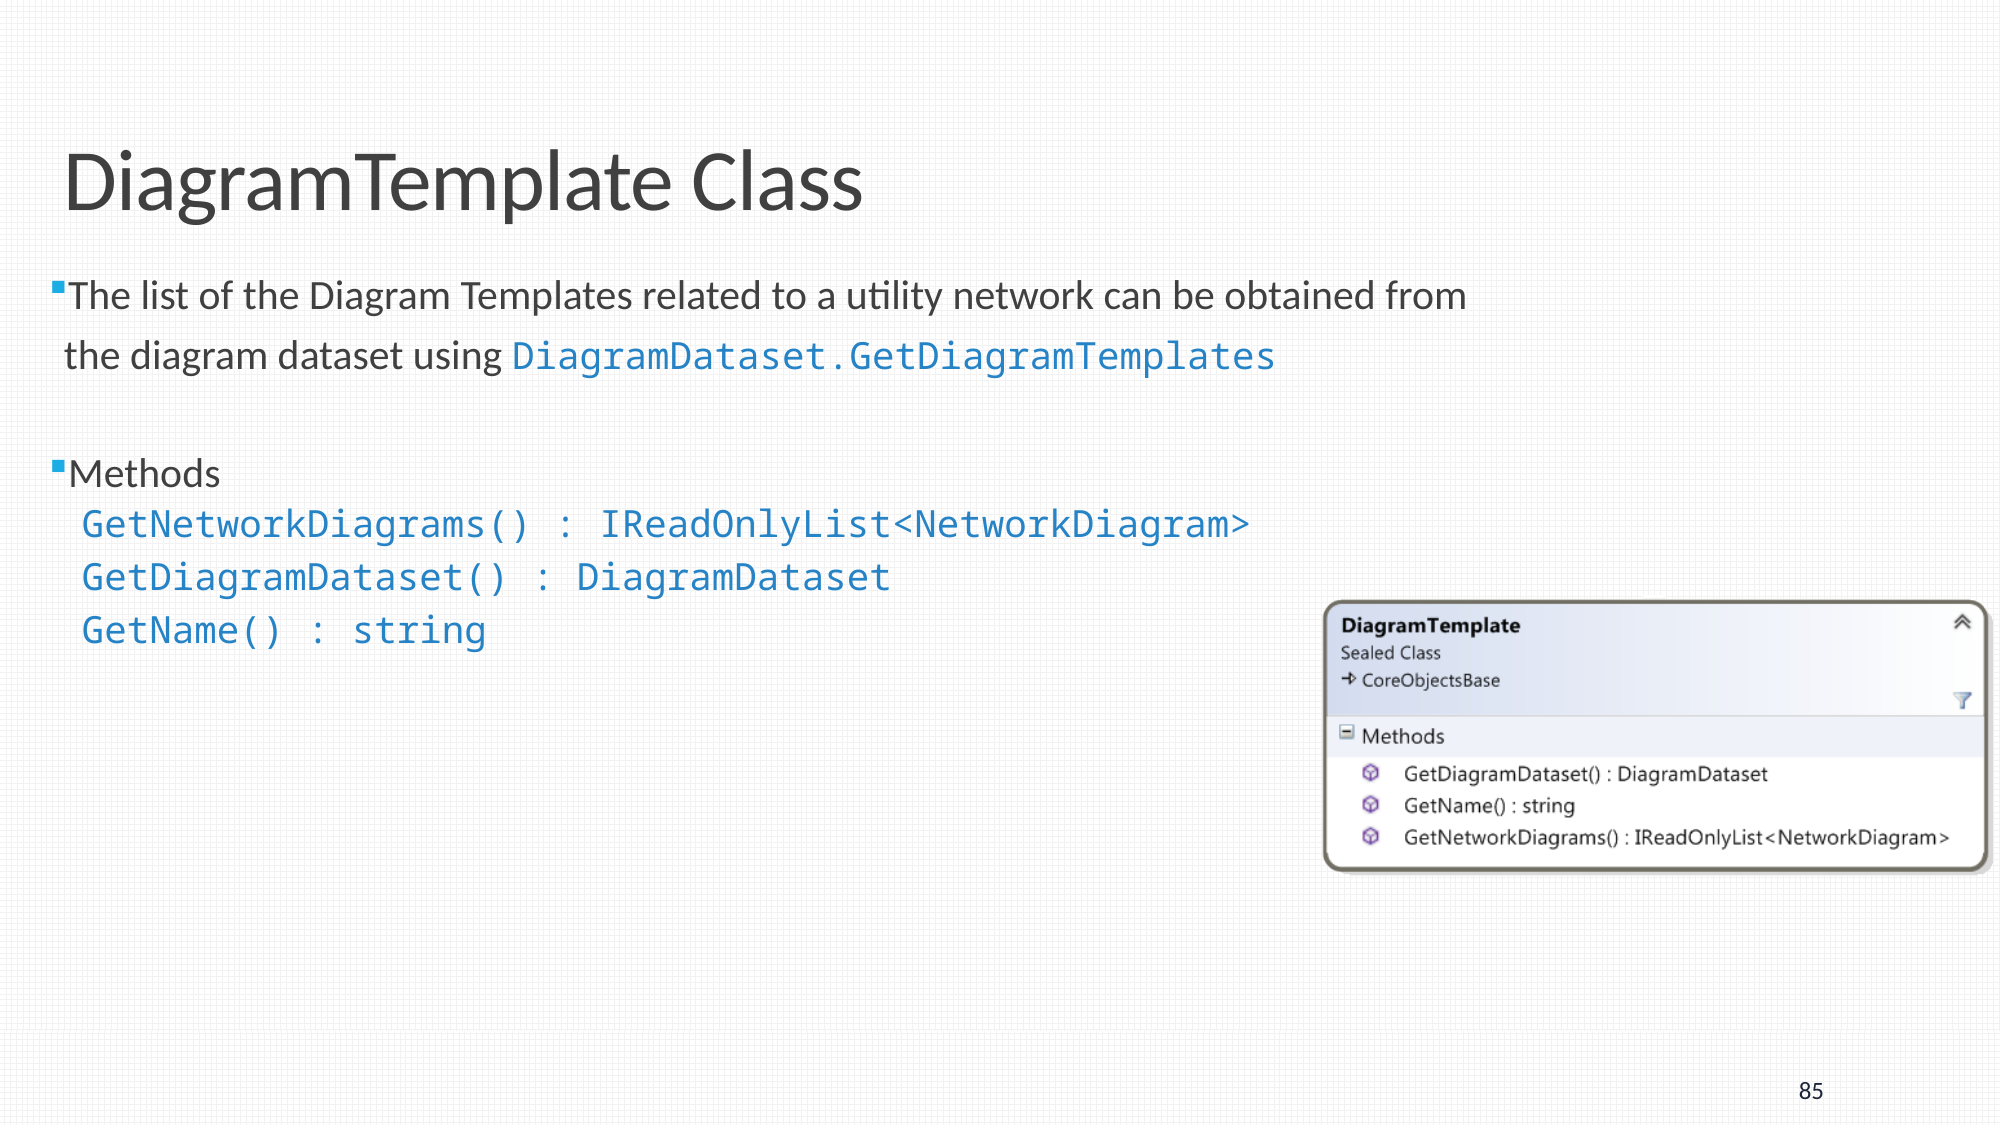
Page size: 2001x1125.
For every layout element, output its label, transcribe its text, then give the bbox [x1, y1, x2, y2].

list The list of the Diagram Templates related to a utility network can be obtained from the diagram dataset using DiagramDataset.GetDiagramTemplates Methods GetNetworkDiagrams() : IReadOnlyList<NetworkDiagram> GetDiagramDataset() : DiagramDataset GetName() : string [48, 250, 1531, 1100]
picture [1320, 595, 2000, 882]
title DiagramTemplate Class [48, 47, 1952, 236]
slide_number 85 [1624, 1059, 1840, 1120]
